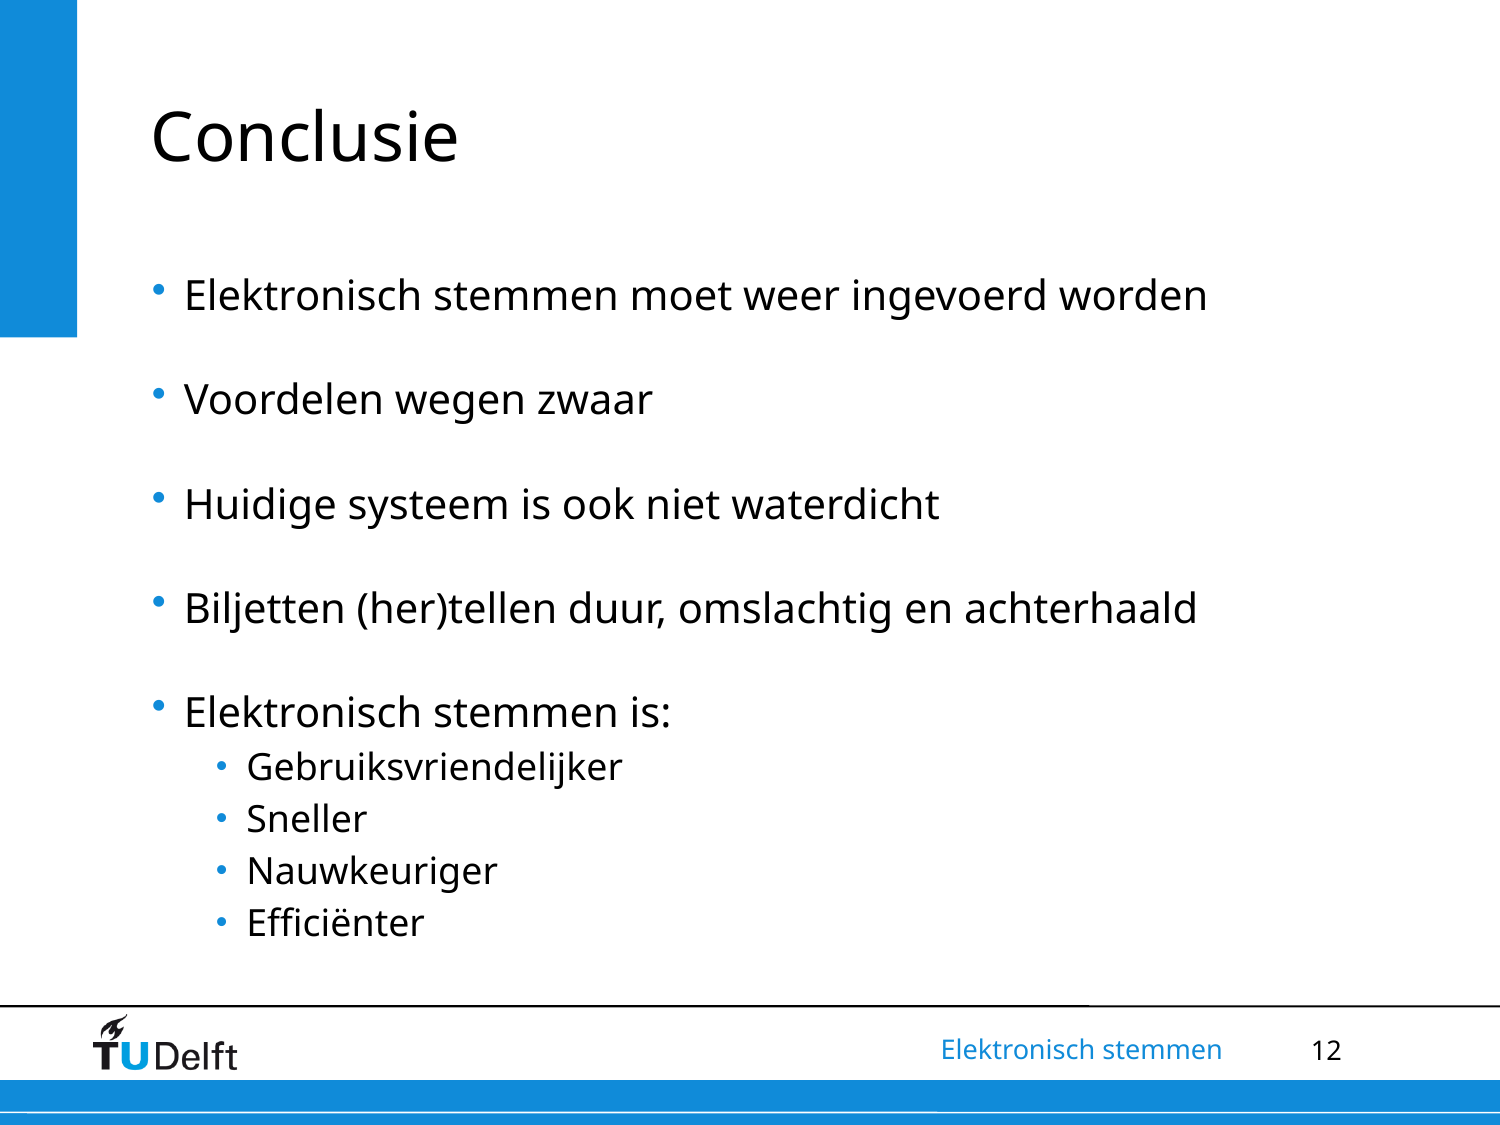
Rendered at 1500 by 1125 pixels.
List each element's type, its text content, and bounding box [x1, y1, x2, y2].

title Conclusie [150, 0, 1408, 176]
picture [93, 1014, 240, 1072]
list Elektronisch stemmen moet weer ingevoerd worden Voordelen wegen zwaar Huidige systeem is ook niet waterdicht Biljetten (her)tellen duur, omslachtig en achterhaald Elektronisch stemmen is: Gebruiksvriendelijker Sneller Nauwkeuriger Efficiënter [151, 266, 1407, 953]
